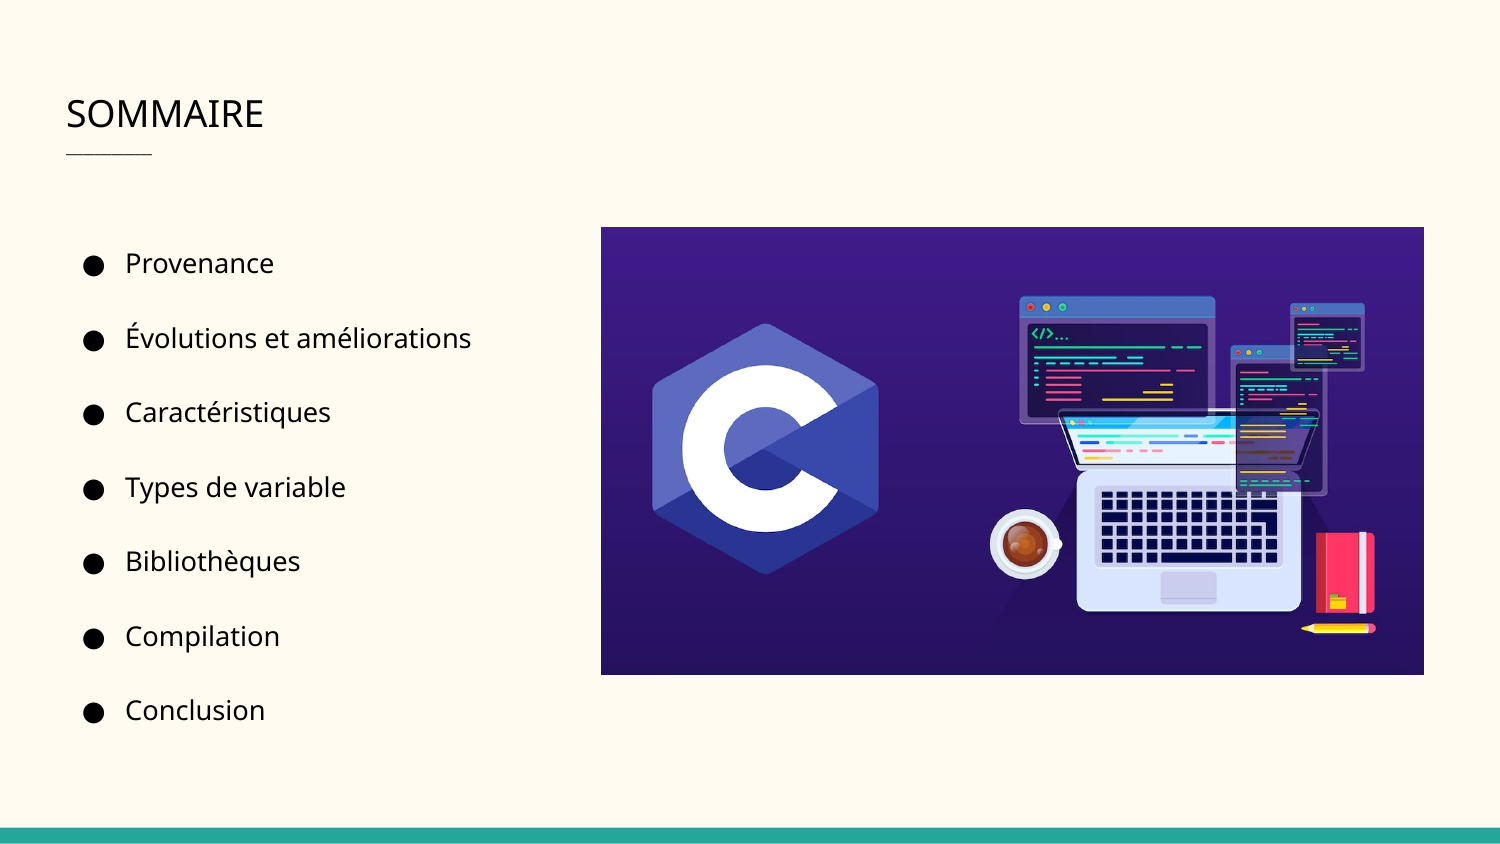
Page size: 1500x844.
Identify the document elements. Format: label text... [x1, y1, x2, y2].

list Provenance Évolutions et améliorations Caractéristiques Types de variable Bibliothèques Compilation Conclusion [51, 192, 602, 750]
picture [601, 226, 1424, 675]
title SOMMAIRE _______________ [51, 72, 1449, 174]
